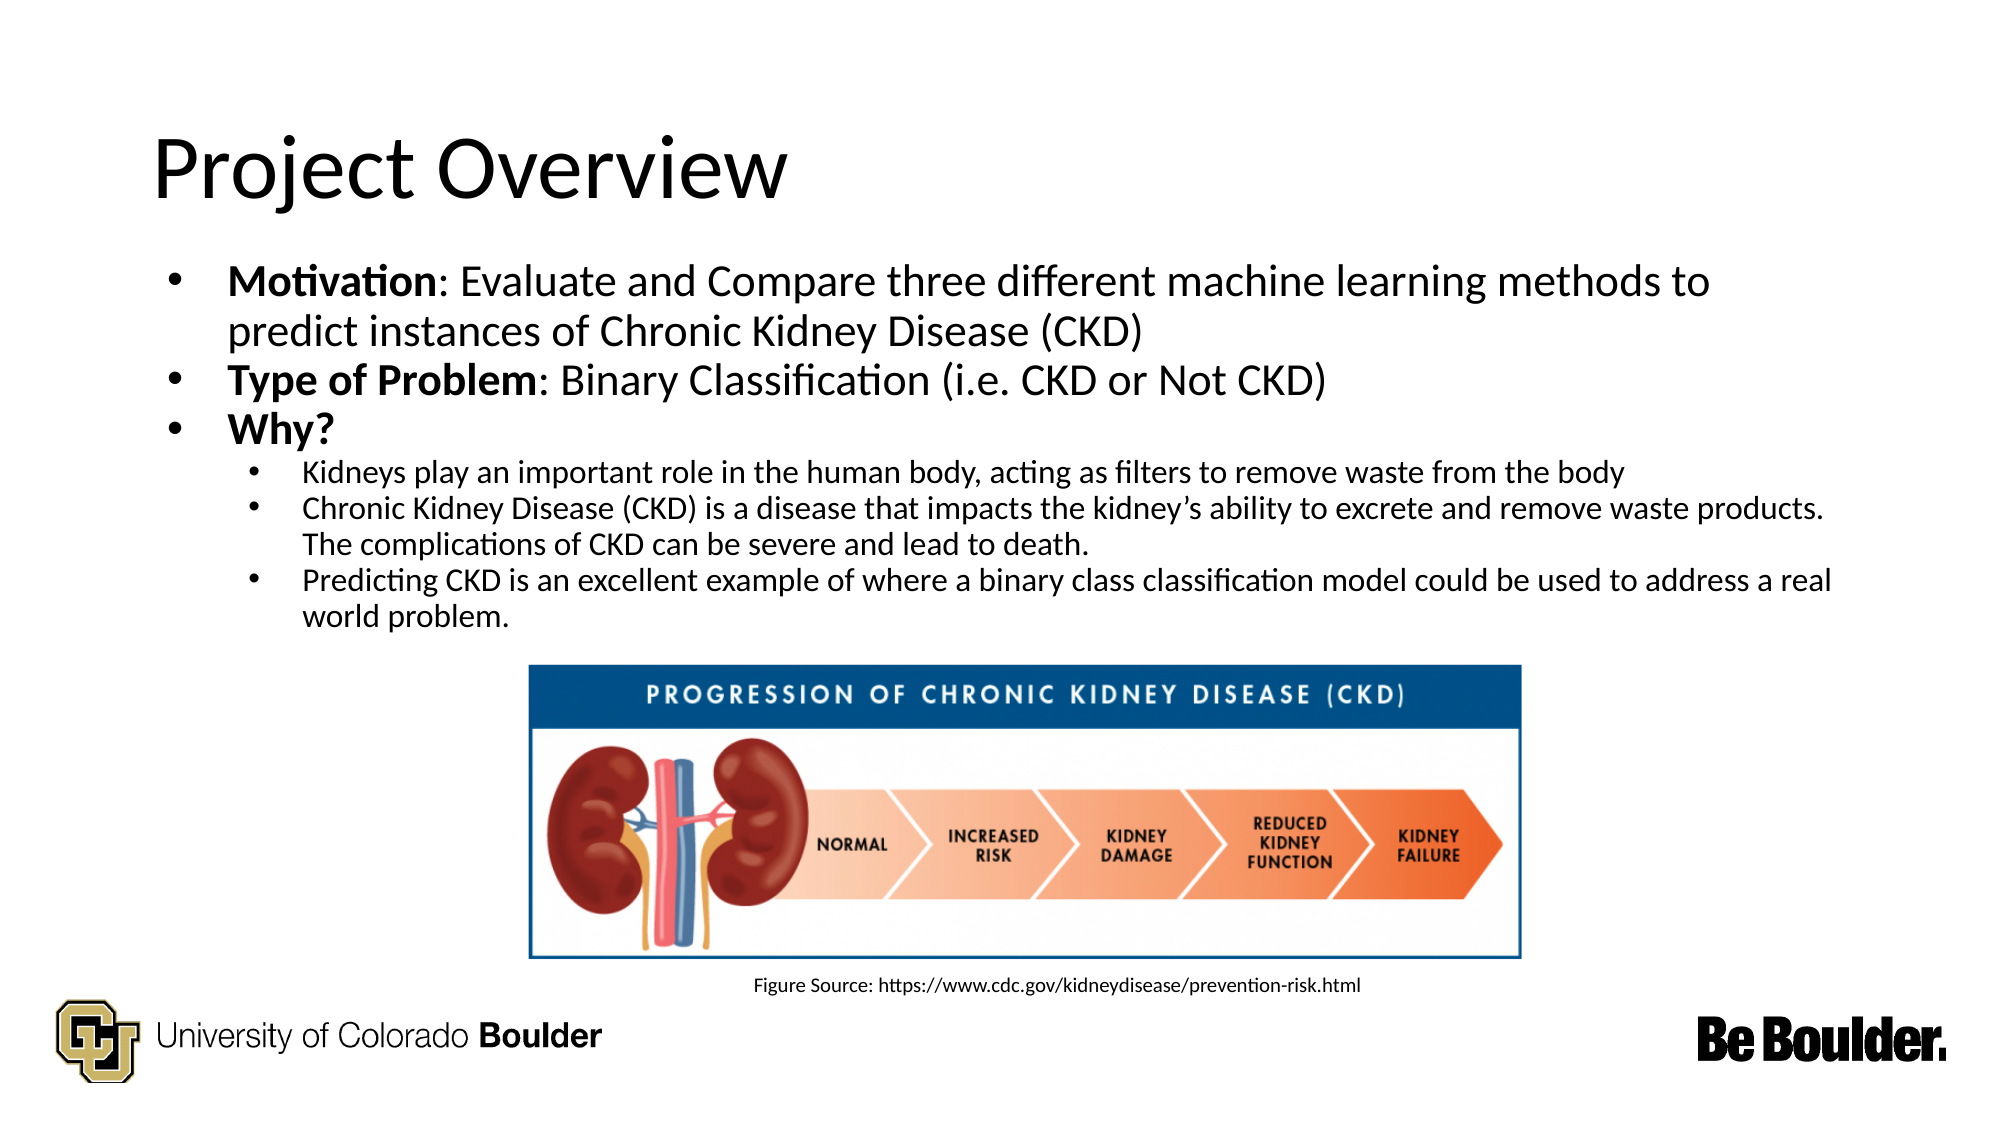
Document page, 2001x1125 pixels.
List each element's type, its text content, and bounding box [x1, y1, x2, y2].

picture [55, 999, 634, 1083]
picture [521, 656, 1536, 969]
list Motivation: Evaluate and Compare three different machine learning methods to predict instances of Chronic Kidney Disease (CKD) Type of Problem: Binary Classification (i.e. CKD or Not CKD) Why? Kidneys play an important role in the human body, acting as filters to remove waste from the body Chronic Kidney Disease (CKD) is a disease that impacts the kidney’s ability to excrete and remove waste products. The complications of CKD can be severe and lead to death. Predicting CKD is an excellent example of where a binary class classification model could be used to address a real world problem. [137, 249, 1863, 964]
text_box Figure Source: https://www.cdc.gov/kidneydisease/prevention-risk.html [660, 977, 1455, 1010]
title Project Overview [137, 59, 1863, 249]
picture [1605, 999, 1946, 1083]
